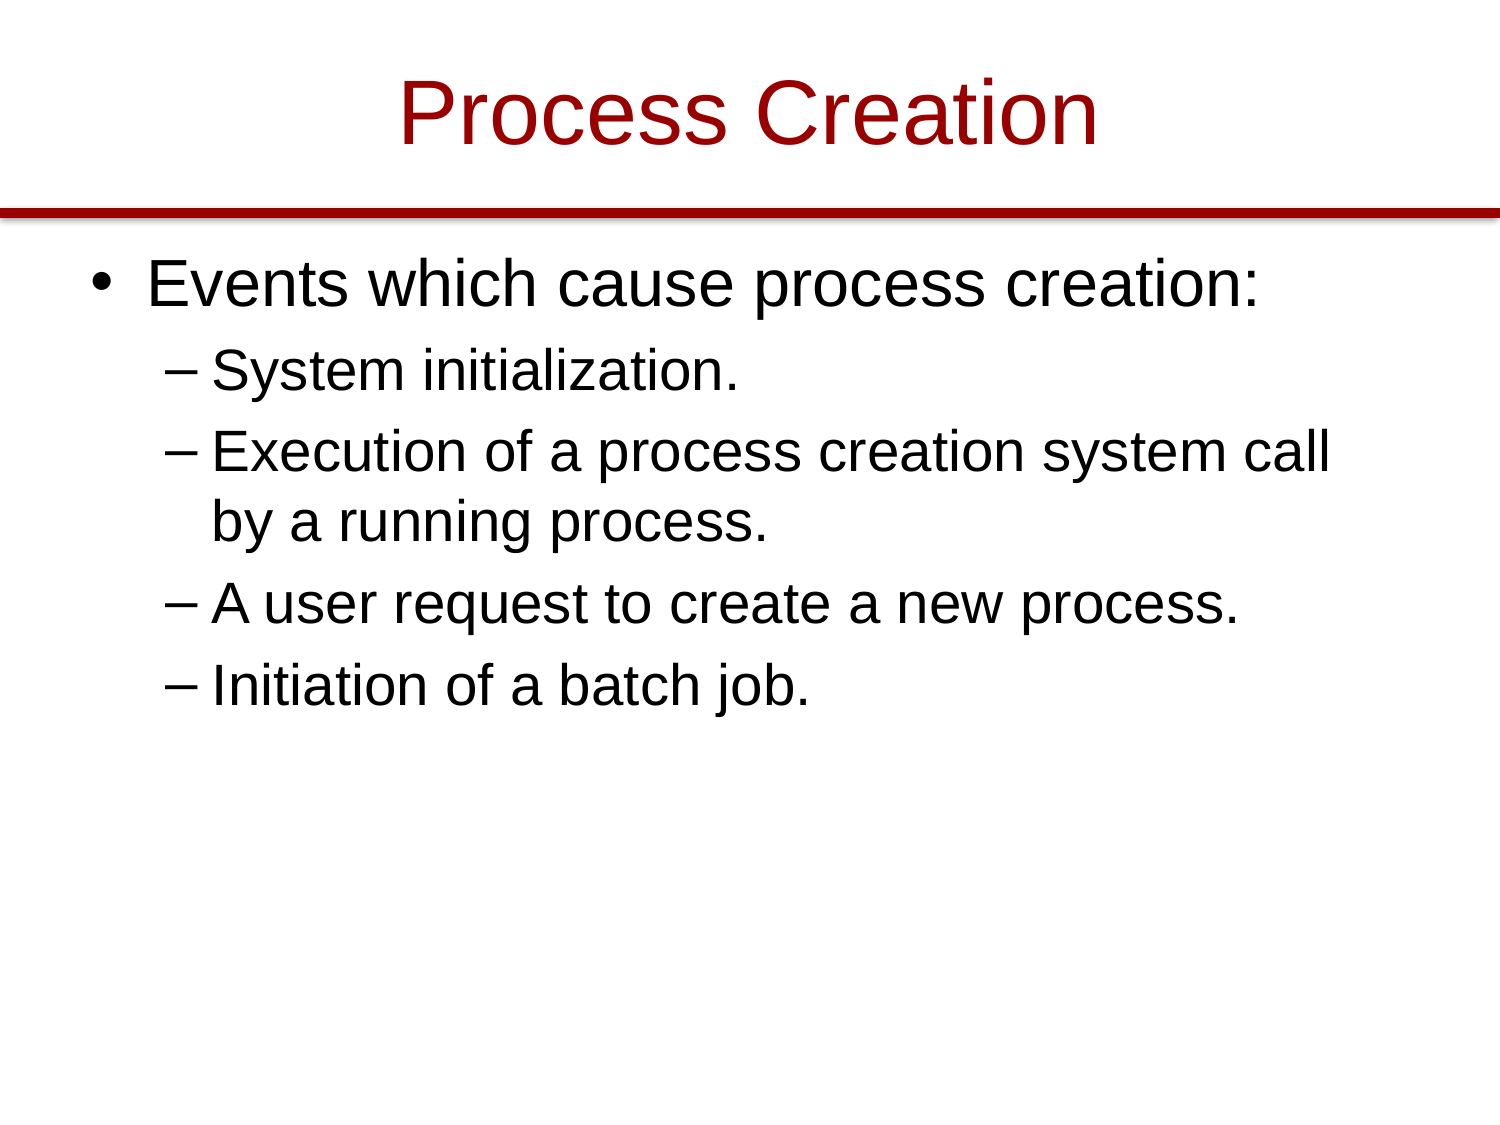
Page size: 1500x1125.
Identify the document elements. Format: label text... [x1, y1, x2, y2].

title Process Creation [75, 13, 1425, 202]
list Events which cause process creation: System initialization. Execution of a process creation system call by a running process. A user request to create a new process. Initiation of a batch job. [75, 232, 1425, 1005]
